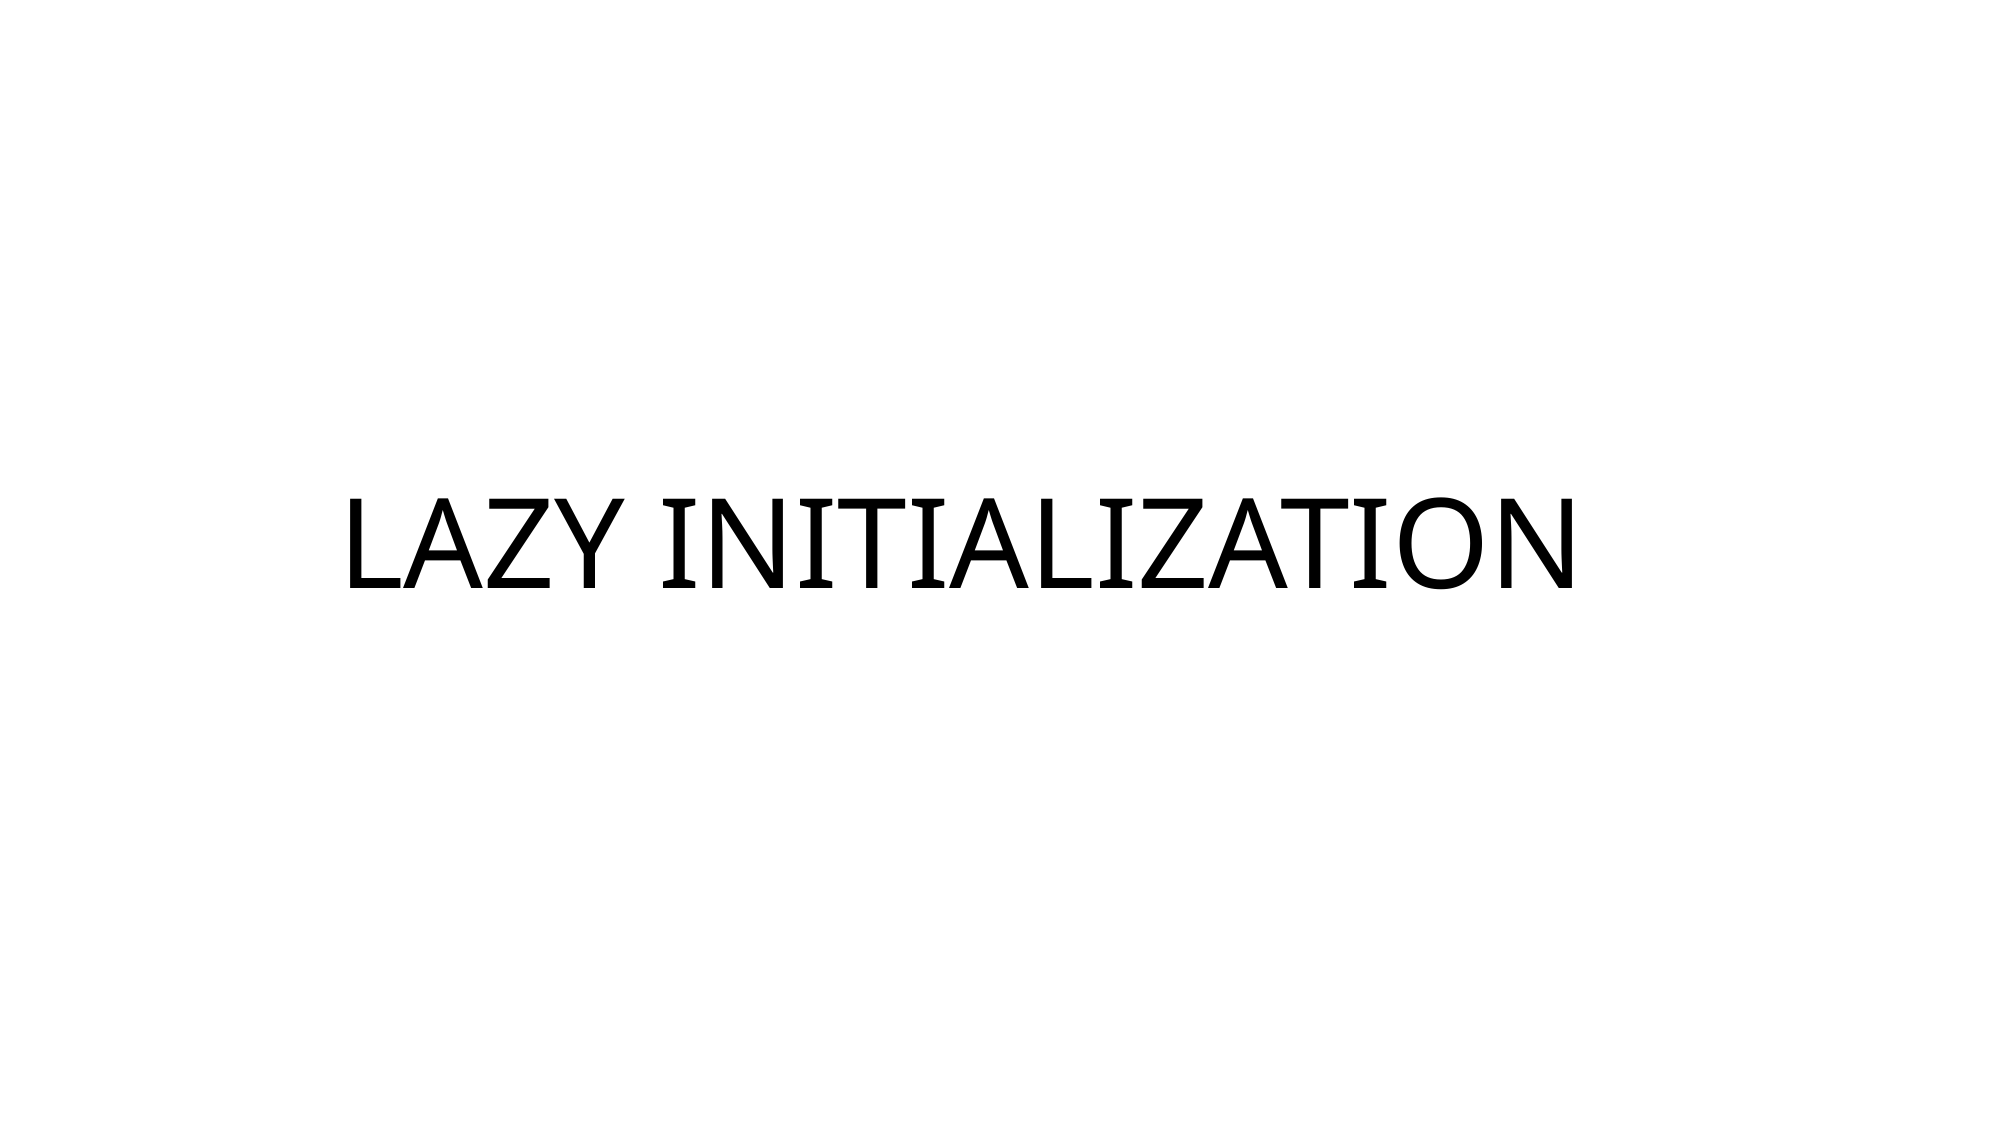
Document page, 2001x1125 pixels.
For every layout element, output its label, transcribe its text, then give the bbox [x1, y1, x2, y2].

title LAZY INITIALIZATION [212, 366, 1713, 759]
